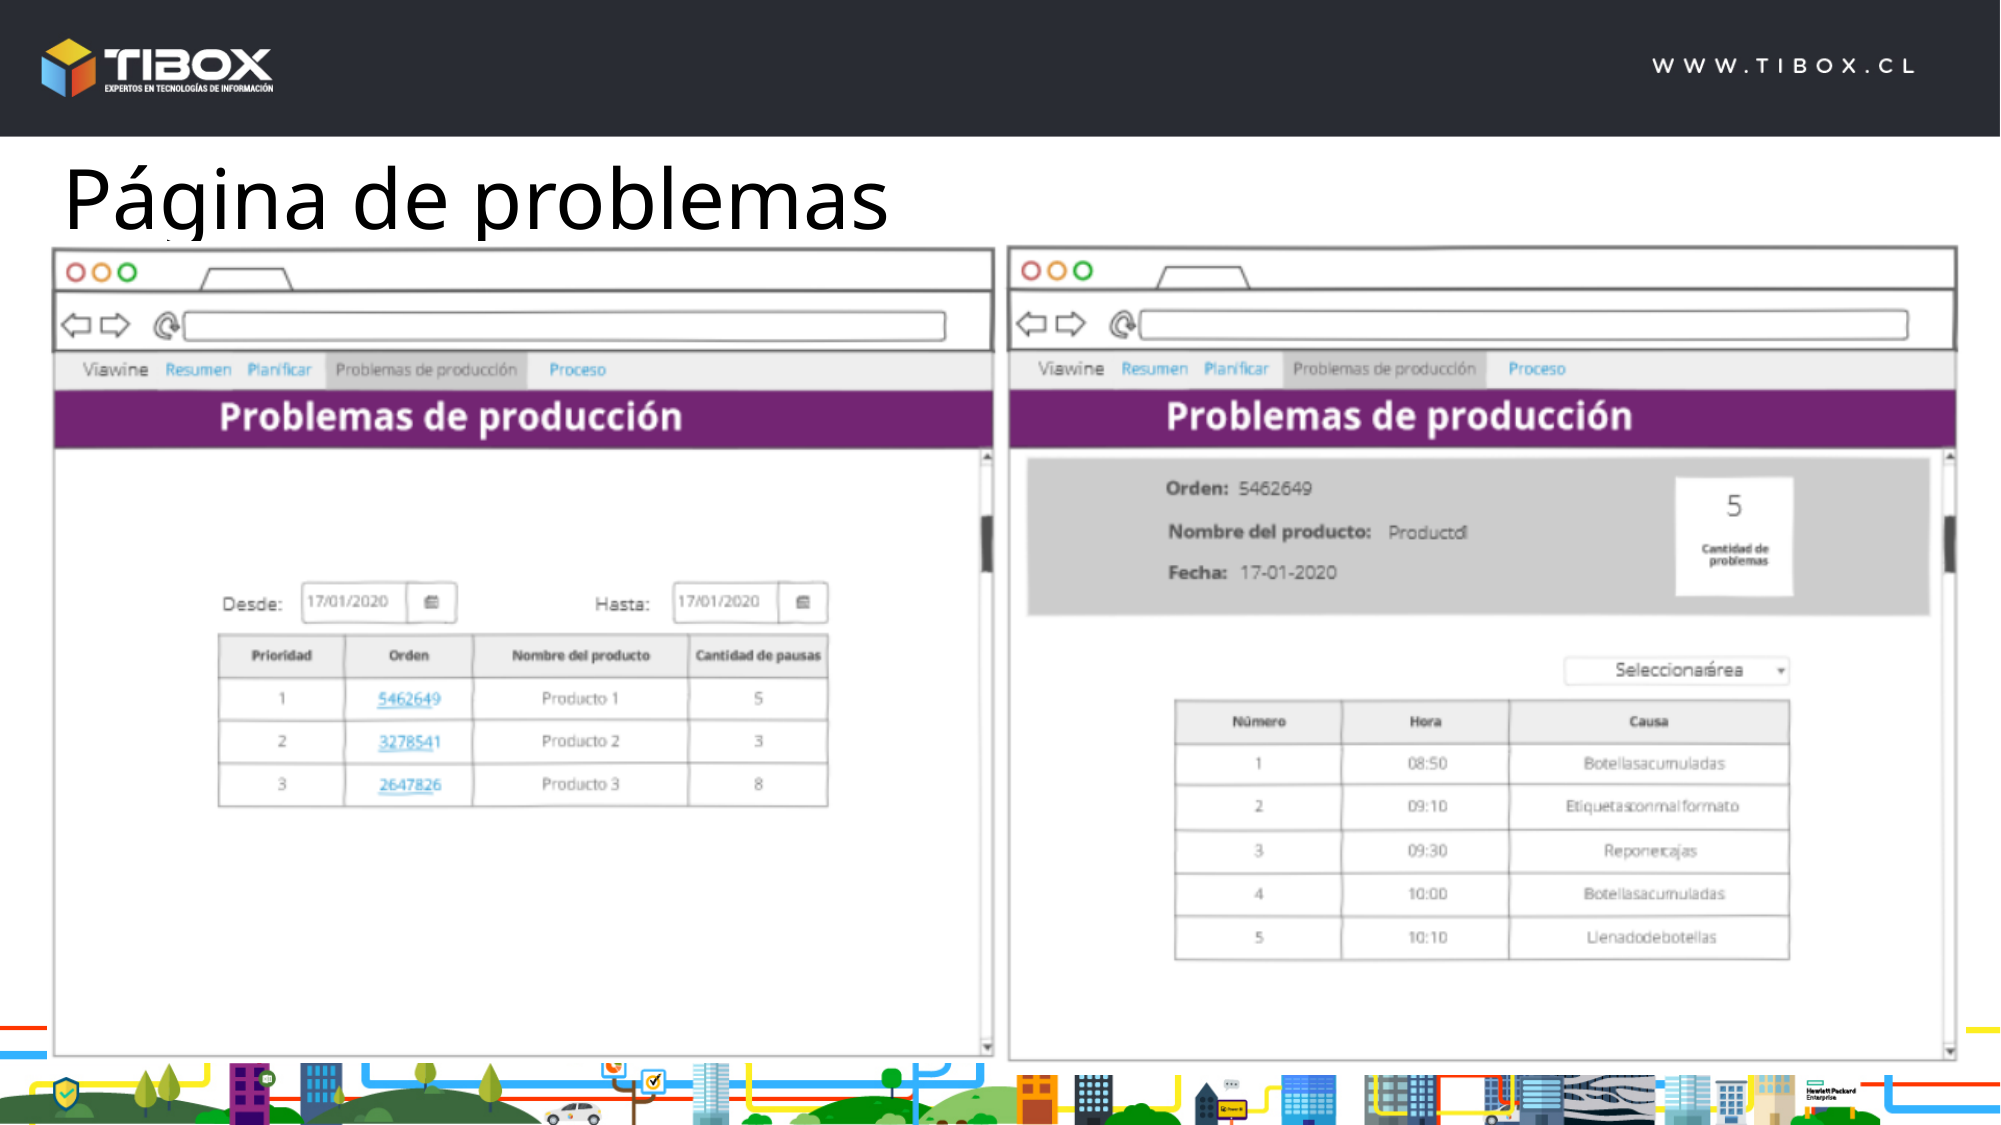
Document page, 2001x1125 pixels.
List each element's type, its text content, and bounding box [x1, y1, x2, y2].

title Página de problemas [47, 149, 1290, 241]
picture [0, 0, 2001, 1125]
